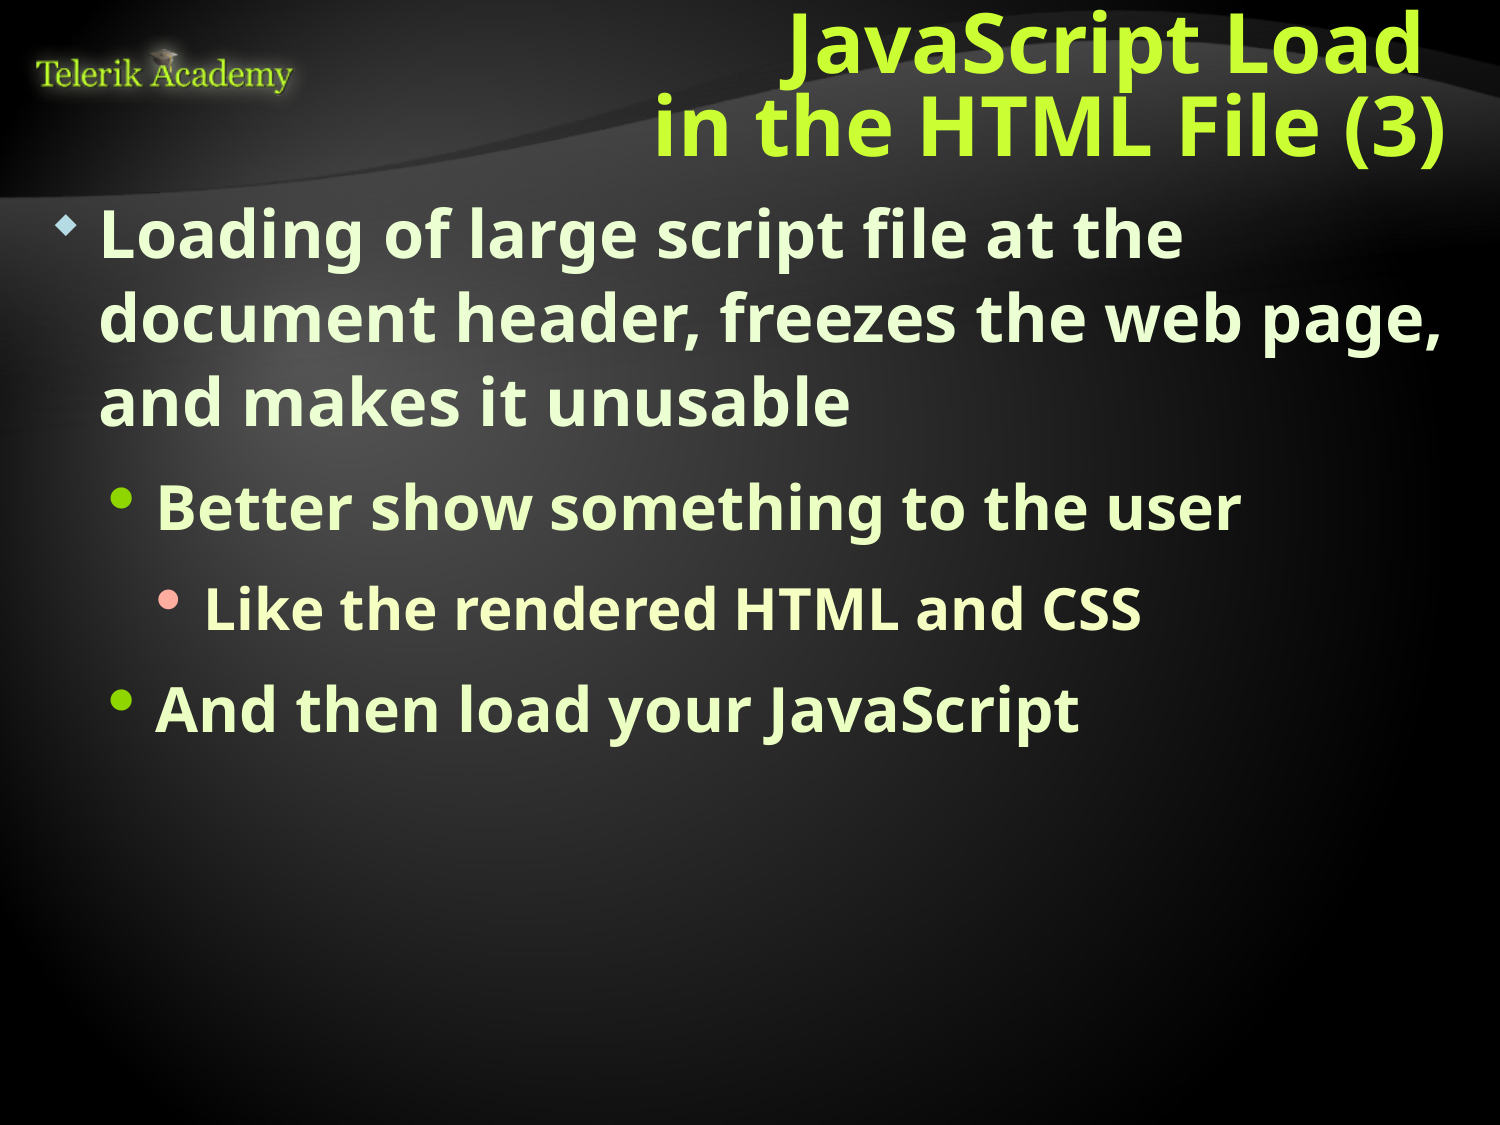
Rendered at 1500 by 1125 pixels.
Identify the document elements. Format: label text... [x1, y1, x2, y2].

title JavaScript Load in the HTML File (3) [300, 21, 1463, 159]
picture [0, 0, 1500, 1125]
list Loading of large script file at the document header, freezes the web page, and makes it unusable Better show something to the user Like the rendered HTML and CSS And then load your JavaScript [37, 180, 1463, 1100]
